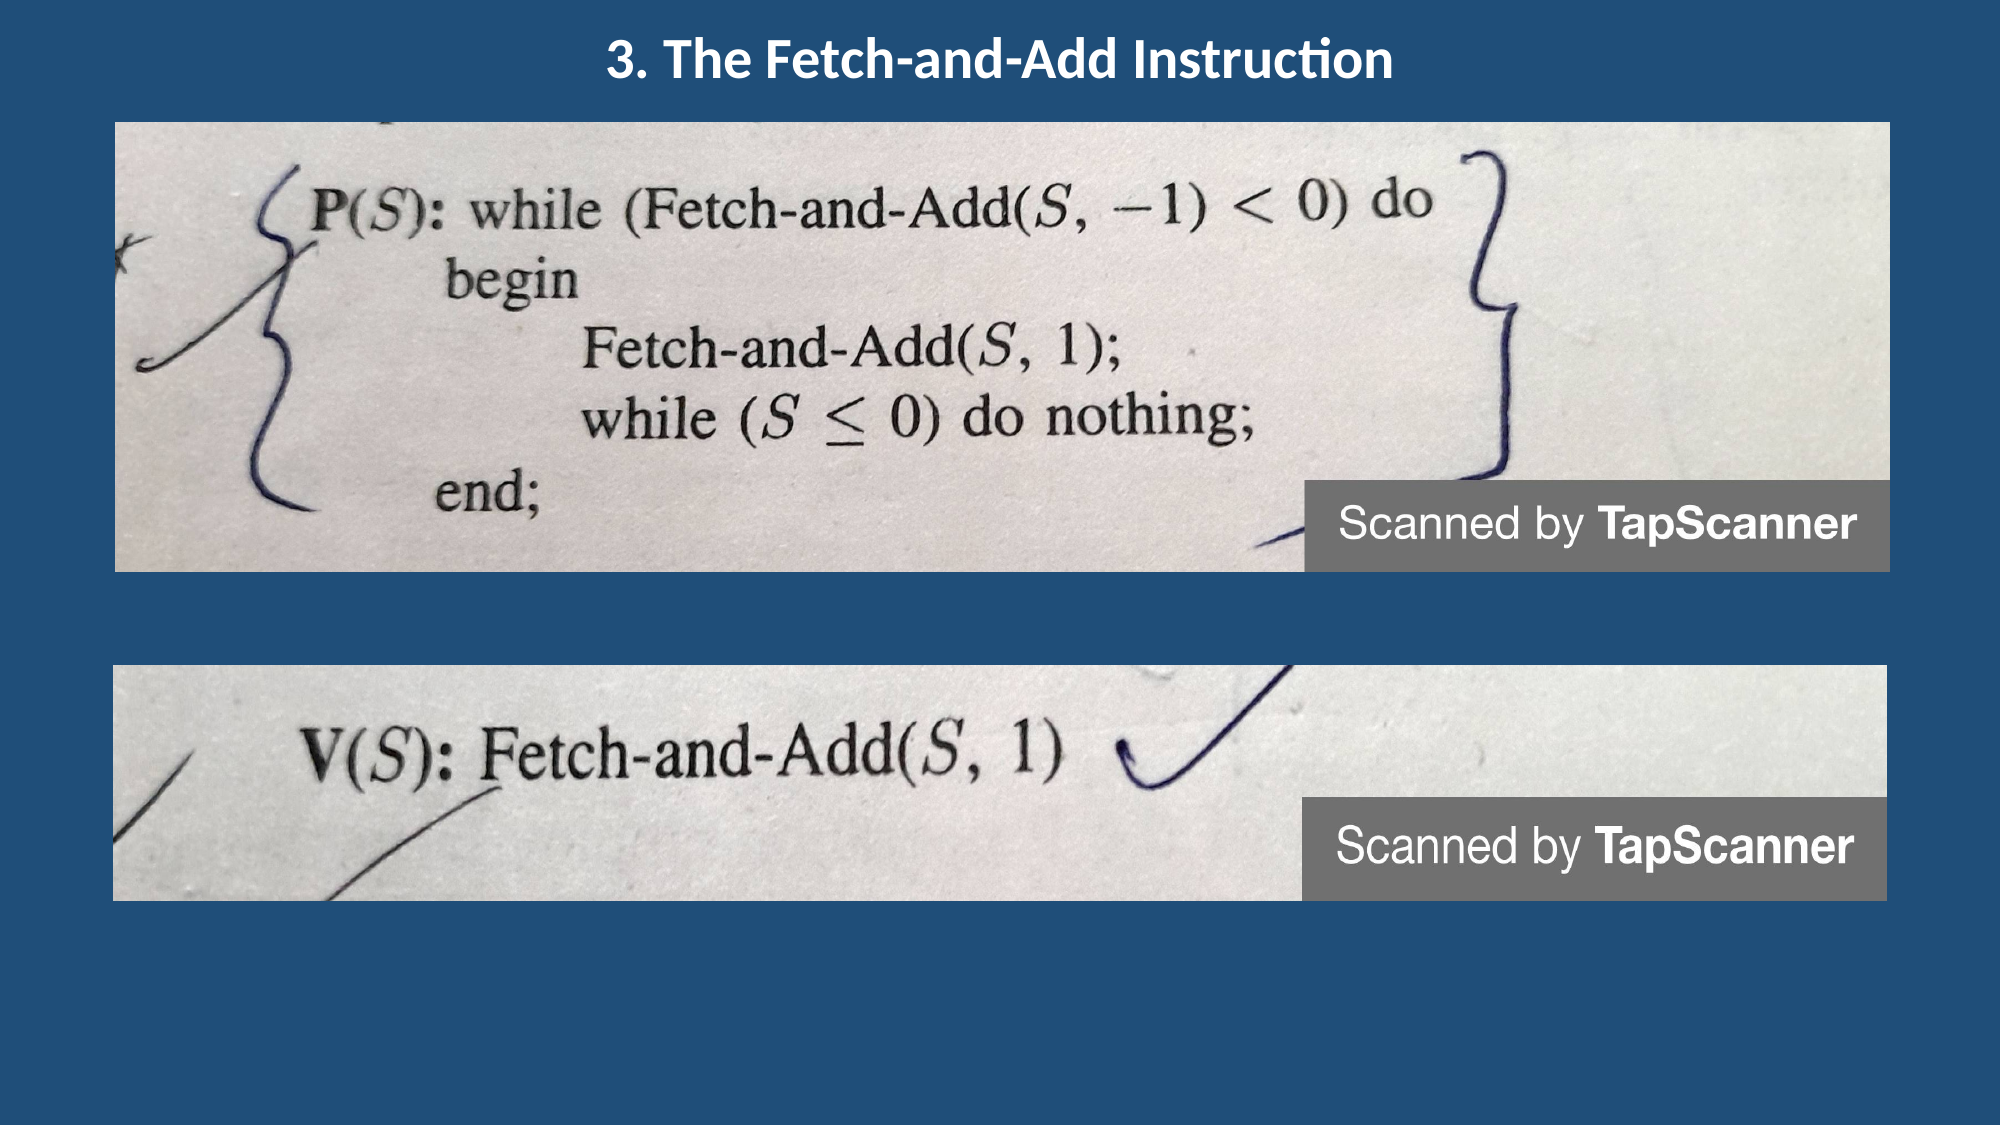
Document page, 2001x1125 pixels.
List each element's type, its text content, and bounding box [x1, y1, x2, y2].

title 3. The Fetch-and-Add Instruction [137, 26, 1863, 93]
picture [113, 665, 1887, 901]
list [115, 122, 1890, 572]
